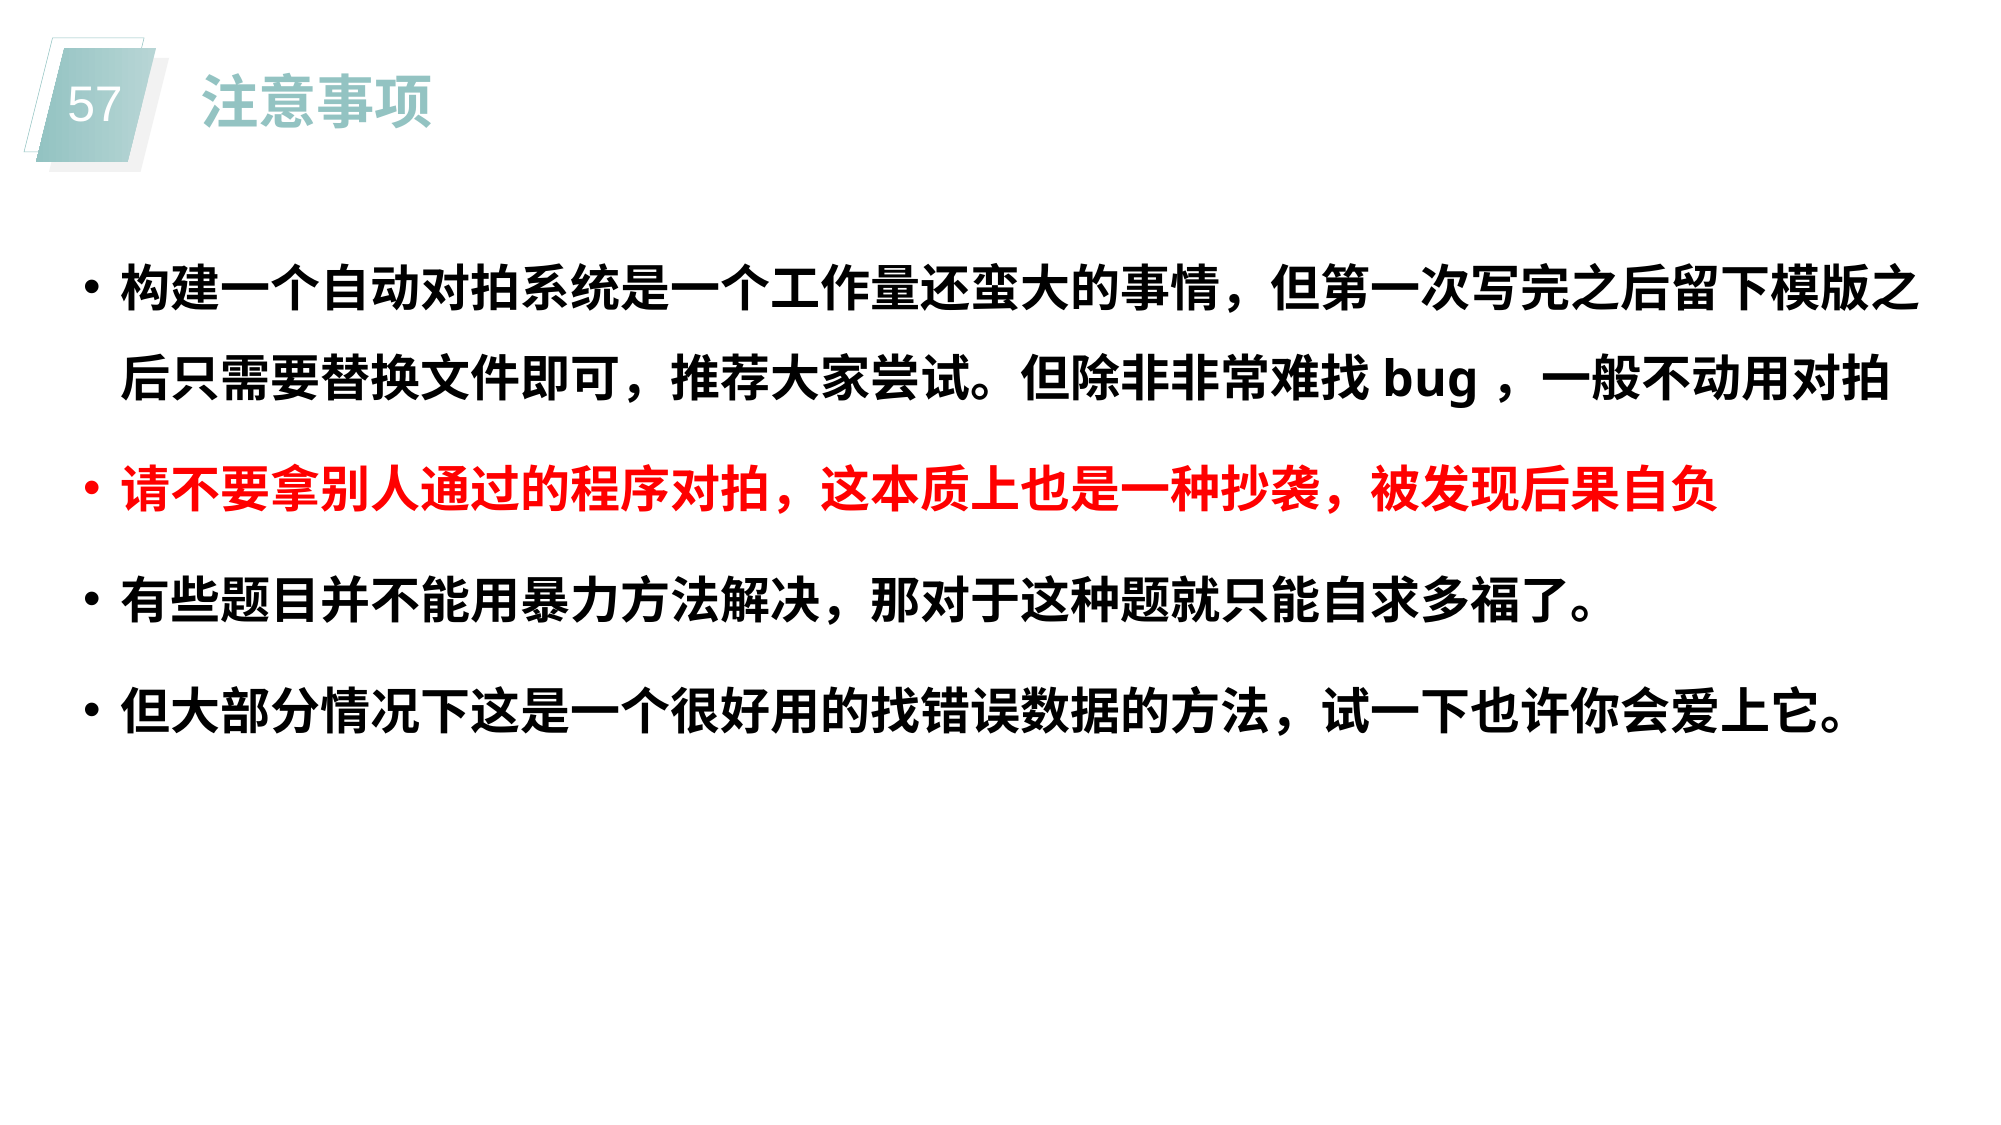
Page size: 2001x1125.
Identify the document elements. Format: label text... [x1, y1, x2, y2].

text_box 构建一个自动对拍系统是一个工作量还蛮大的事情，但第一次写完之后留下模版之后只需要替换文件即可，推荐大家尝试。但除非非常难找bug，一般不动用对拍 请不要拿别人通过的程序对拍，这本质上也是一种抄袭，被发现后果自负 有些题目并不能用暴力方法解决，那对于这种题就只能自求多福了。 但大部分情况下这是一个很好用的找错误数据的方法，试一下也许你会爱上它。 [68, 219, 1967, 975]
text_box 注意事项 [185, 58, 519, 143]
